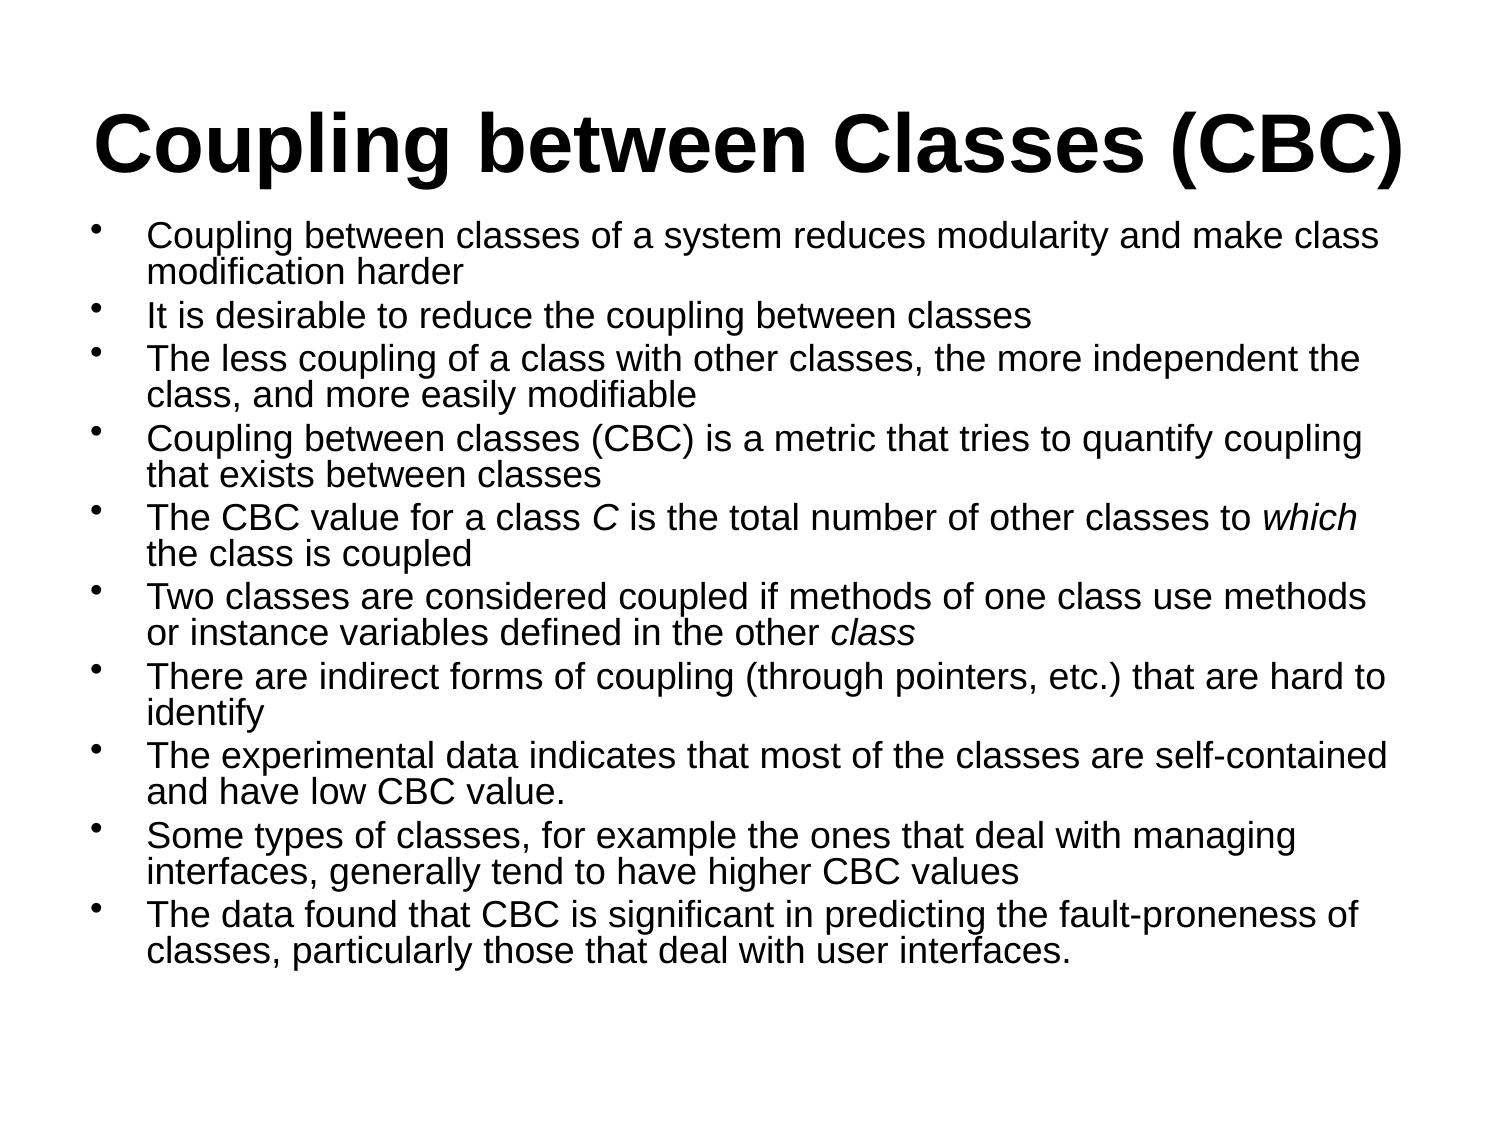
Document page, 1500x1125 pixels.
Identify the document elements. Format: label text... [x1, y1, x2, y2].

list Coupling between classes of a system reduces modularity and make class modification harder It is desirable to reduce the coupling between classes The less coupling of a class with other classes, the more independent the class, and more easily modifiable Coupling between classes (CBC) is a metric that tries to quantify coupling that exists between classes The CBC value for a class C is the total number of other classes to which the class is coupled Two classes are considered coupled if methods of one class use methods or instance variables defined in the other class There are indirect forms of coupling (through pointers, etc.) that are hard to identify The experimental data indicates that most of the classes are self-contained and have low CBC value. Some types of classes, for example the ones that deal with managing interfaces, generally tend to have higher CBC values The data found that CBC is significant in predicting the fault-proneness of classes, particularly those that deal with user interfaces. [75, 212, 1425, 1063]
title Coupling between Classes (CBC) [75, 45, 1425, 212]
